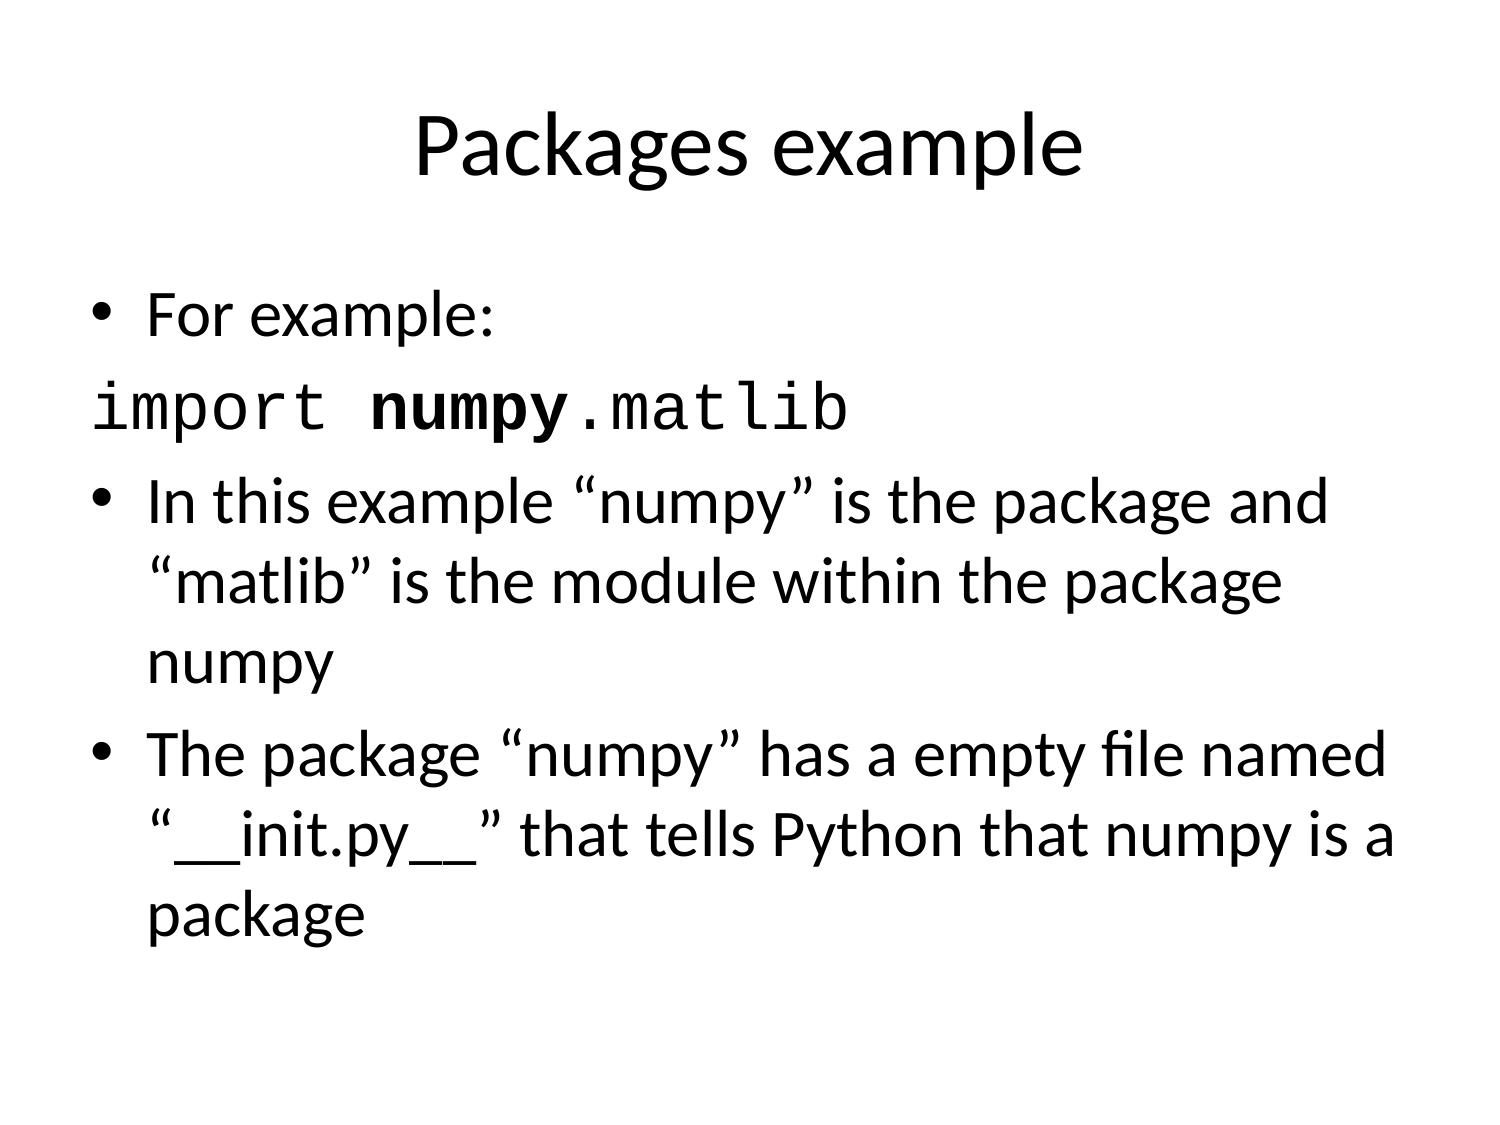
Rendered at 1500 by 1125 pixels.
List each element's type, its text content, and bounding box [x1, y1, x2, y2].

title Packages example [75, 45, 1425, 233]
list For example: import numpy.matlib In this example “numpy” is the package and “matlib” is the module within the package numpy The package “numpy” has a empty file named “__init.py__” that tells Python that numpy is a package [75, 262, 1425, 1005]
